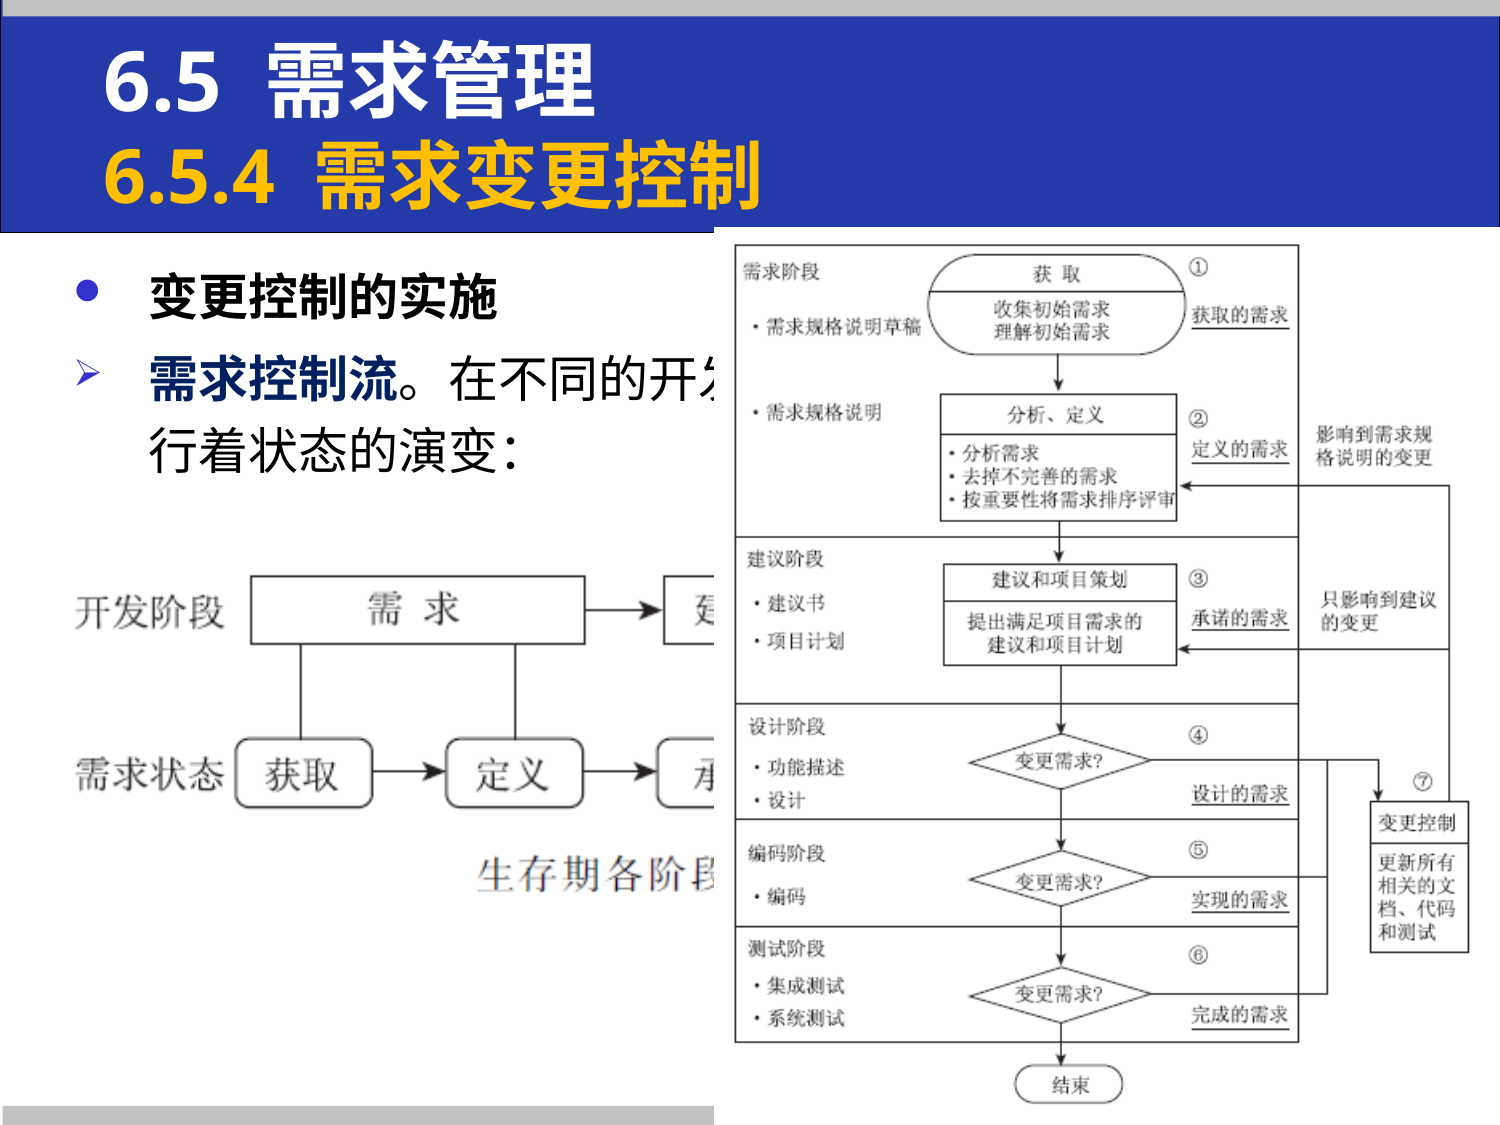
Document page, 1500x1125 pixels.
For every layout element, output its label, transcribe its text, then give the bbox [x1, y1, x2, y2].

text_box 变更控制的实施 需求控制流。在不同的开发阶段软件需求以不同的形式进行着状态的演变： [58, 246, 709, 519]
picture [58, 227, 1500, 1125]
text_box 6.5 需求管理 6.5.4 需求变更控制 [88, 23, 1412, 223]
